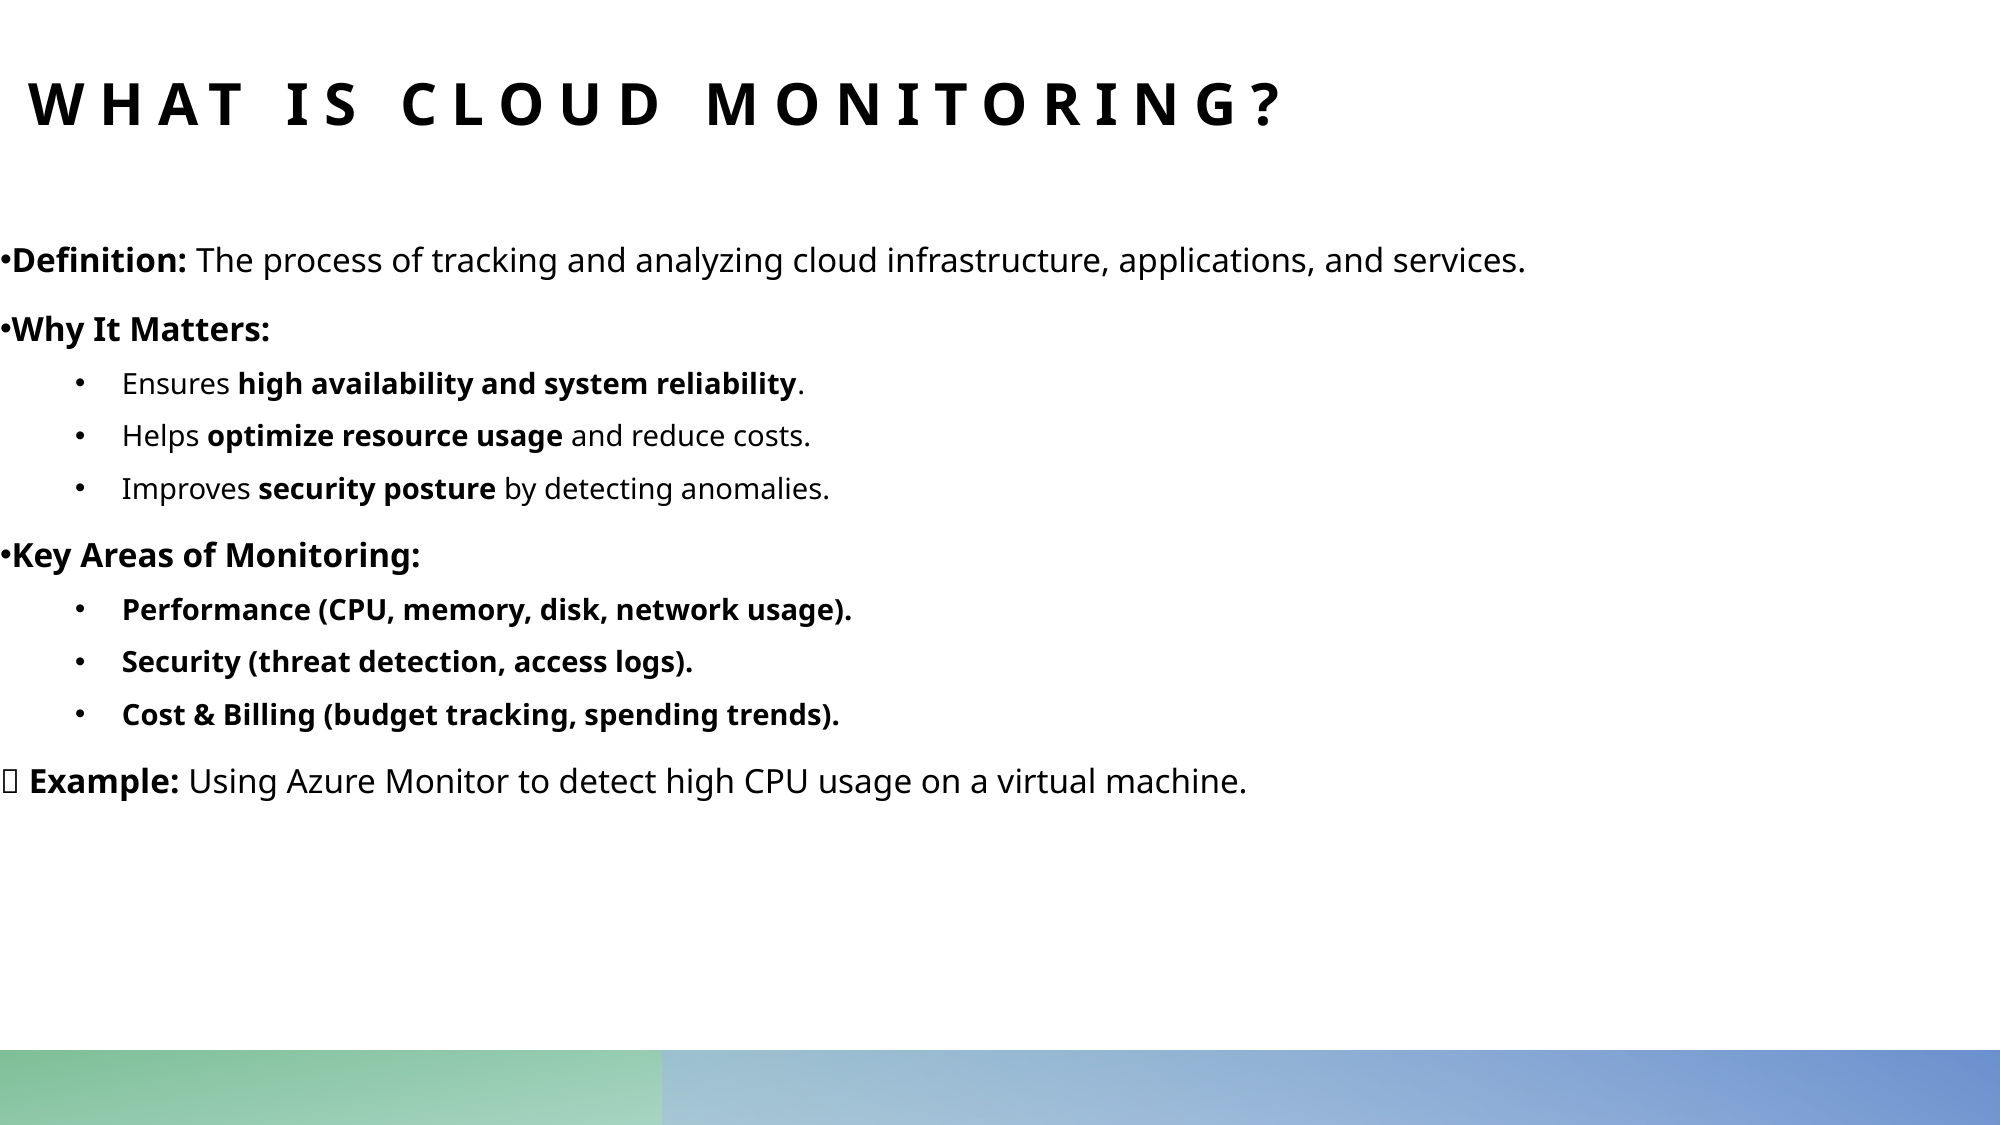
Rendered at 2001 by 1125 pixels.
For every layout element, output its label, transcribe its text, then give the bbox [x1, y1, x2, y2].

list Definition: The process of tracking and analyzing cloud infrastructure, applications, and services. Why It Matters: Ensures high availability and system reliability. Helps optimize resource usage and reduce costs. Improves security posture by detecting anomalies. Key Areas of Monitoring: Performance (CPU, memory, disk, network usage). Security (threat detection, access logs). Cost & Billing (budget tracking, spending trends). 📌 Example: Using Azure Monitor to detect high CPU usage on a virtual machine. [0, 231, 2000, 1063]
title What is Cloud Monitoring? [28, 0, 2000, 138]
